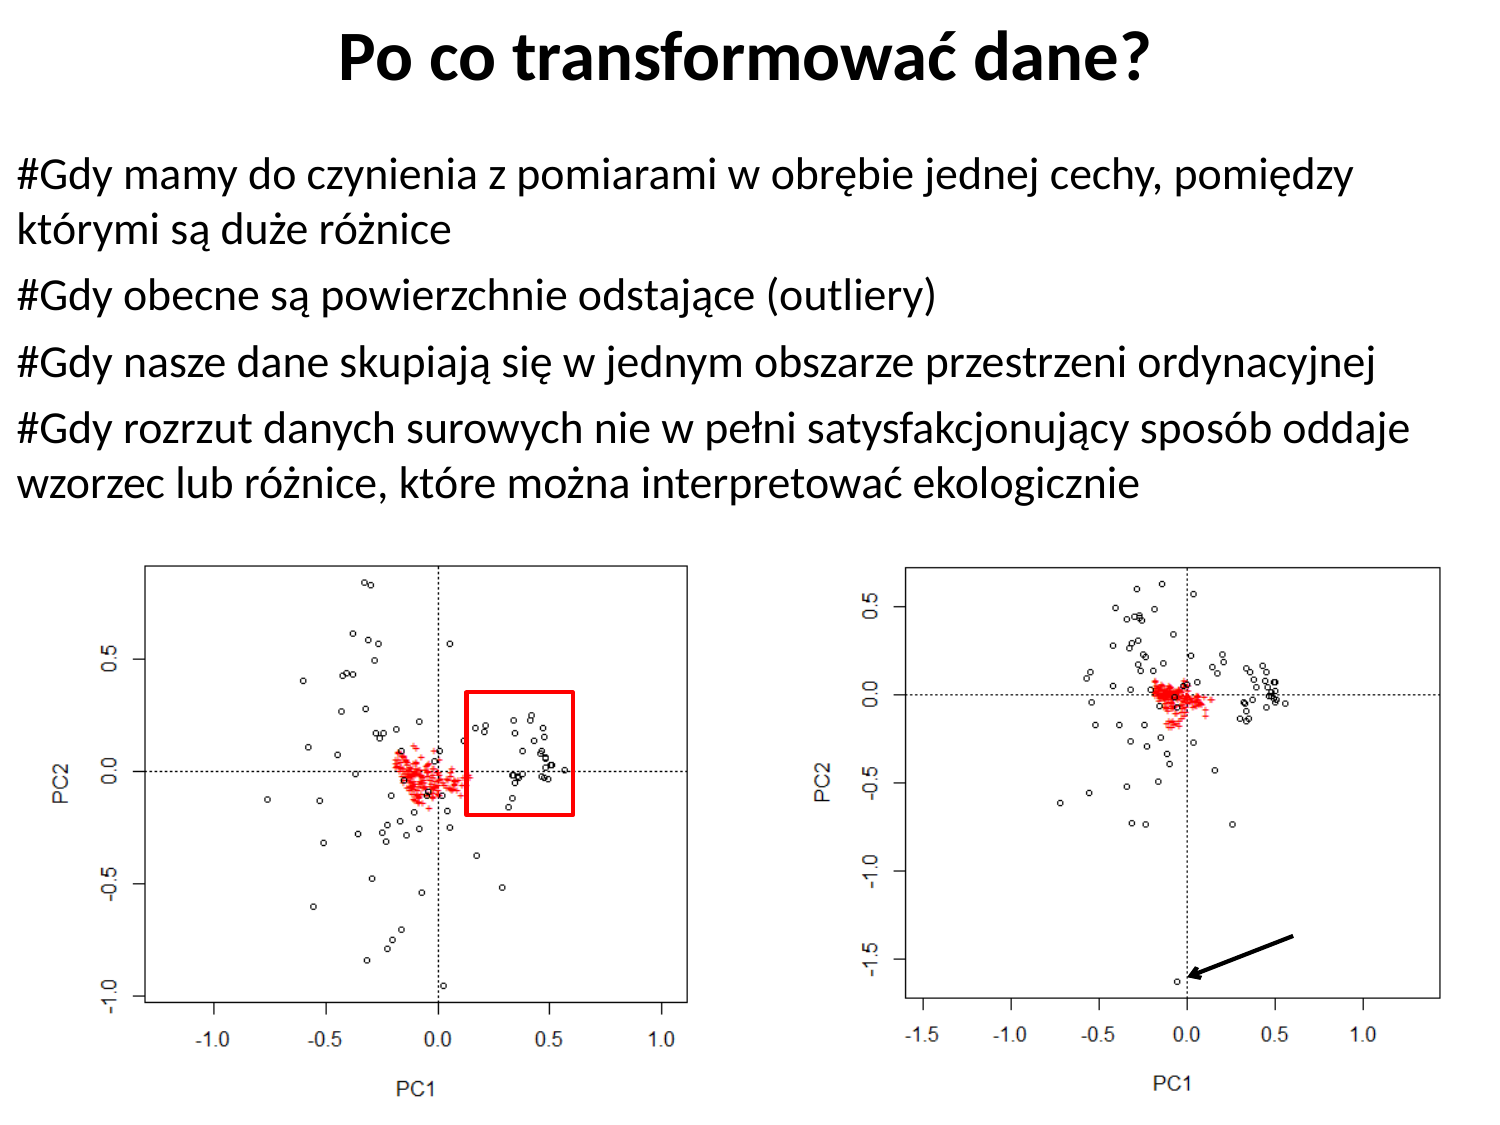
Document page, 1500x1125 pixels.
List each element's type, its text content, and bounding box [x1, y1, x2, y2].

picture [44, 550, 695, 1103]
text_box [1186, 935, 1294, 978]
picture [807, 557, 1451, 1097]
text_box Po co transformować dane? [0, 2, 1496, 103]
text_box #Gdy mamy do czynienia z pomiarami w obrębie jednej cechy, pomiędzy którymi są duże różnice #Gdy obecne są powierzchnie odstające (outliery) #Gdy nasze dane skupiają się w jednym obszarze przestrzeni ordynacyjnej #Gdy rozrzut danych surowych nie w pełni satysfakcjonujący sposób oddaje wzorzec lub różnice, które można interpretować ekologicznie [1, 136, 1500, 582]
